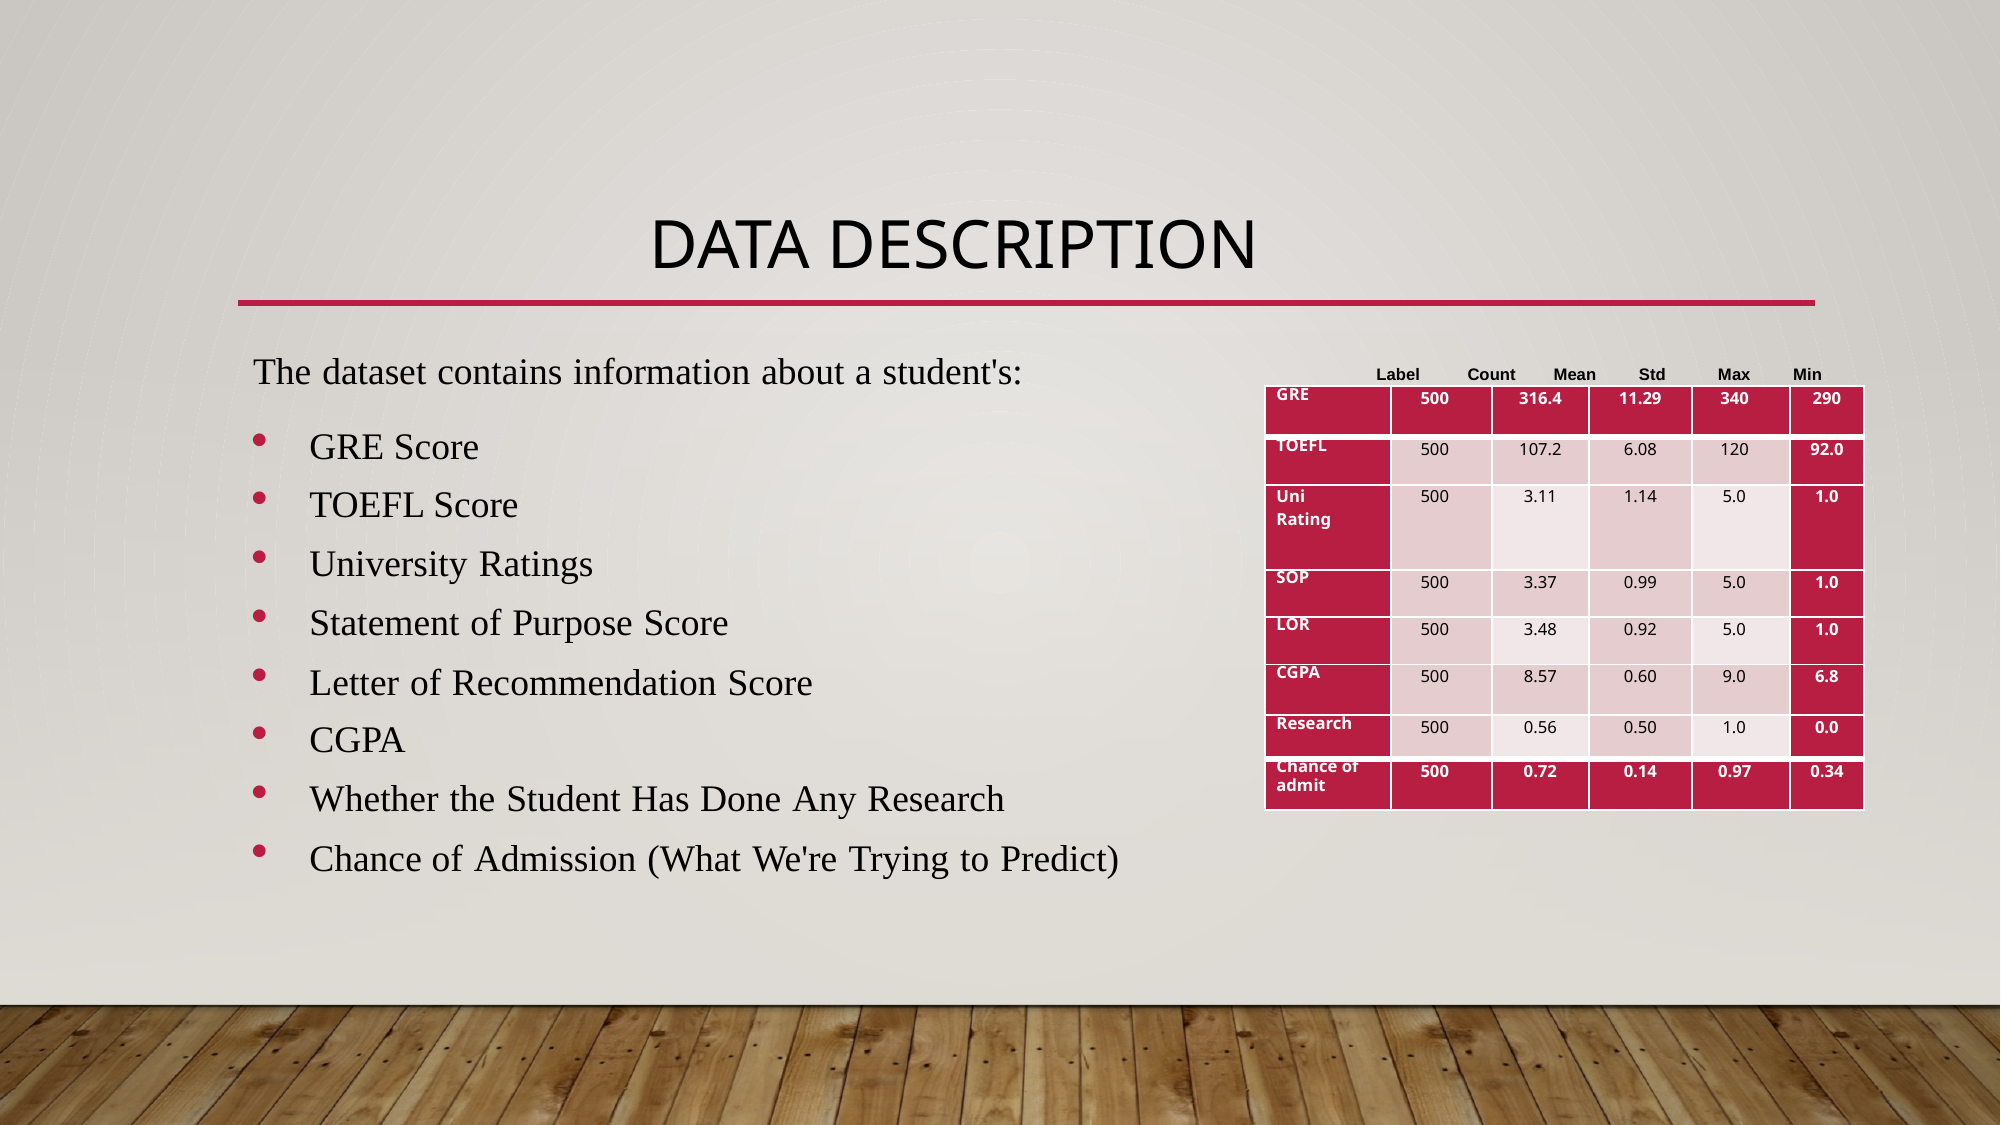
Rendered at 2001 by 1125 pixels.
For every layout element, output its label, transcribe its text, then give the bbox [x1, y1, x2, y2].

table_cell 1.0 [1791, 571, 1863, 616]
table_cell 500 [1392, 716, 1491, 756]
table_cell TOEFL [1266, 440, 1390, 484]
table_cell 0.92 [1590, 618, 1691, 664]
table_cell 107.2 [1493, 440, 1588, 484]
table_cell 6.08 [1590, 440, 1691, 484]
table_cell Chance of admit [1266, 762, 1390, 809]
table_cell 5.0 [1693, 618, 1789, 664]
table_cell 1.14 [1590, 486, 1691, 569]
table_cell 5.0 [1693, 571, 1789, 616]
table_cell 3.48 [1493, 618, 1588, 664]
table_cell 500 [1392, 571, 1491, 616]
list The dataset contains information about a student's: GRE Score TOEFL Score University Ratings Statement of Purpose Score Letter of Recommendation Score CGPA Whether the Student Has Done Any Research Chance of Admission (What We're Trying to Predict) [238, 330, 1910, 899]
table_cell 1.0 [1791, 618, 1863, 664]
table_cell 0.14 [1590, 762, 1691, 809]
table_cell 3.11 [1493, 486, 1588, 569]
table_cell 0.72 [1493, 762, 1588, 809]
table_cell 0.34 [1791, 762, 1863, 809]
table_cell 92.0 [1791, 440, 1863, 484]
table_cell 0.97 [1693, 762, 1789, 809]
table_cell LOR [1266, 618, 1390, 664]
table_cell 500 [1392, 486, 1491, 569]
table_cell 1.0 [1693, 716, 1789, 756]
table_cell 8.57 [1493, 665, 1588, 714]
table_cell CGPA [1266, 665, 1390, 714]
table_cell 500 [1392, 618, 1491, 664]
title Data description [238, 131, 1814, 305]
table_cell 6.8 [1791, 665, 1863, 714]
table_cell 500 [1392, 762, 1491, 809]
table_cell SOP [1266, 571, 1390, 616]
table_cell 500 [1392, 440, 1491, 484]
table_cell 1.0 [1791, 486, 1863, 569]
table_cell 500 [1392, 665, 1491, 714]
table_cell 120 [1693, 440, 1789, 484]
picture [0, 1005, 2000, 1125]
table_cell 3.37 [1493, 571, 1588, 616]
text_box Label Count Mean Std Max Min [1361, 355, 1864, 436]
table_cell 0.56 [1493, 716, 1588, 756]
table_cell Uni Rating [1266, 486, 1390, 569]
table_cell 5.0 [1693, 486, 1789, 569]
table_cell 0.0 [1791, 716, 1863, 756]
table_cell 9.0 [1693, 665, 1789, 714]
table_cell 0.50 [1590, 716, 1691, 756]
table_cell 0.99 [1590, 571, 1691, 616]
table_cell 0.60 [1590, 665, 1691, 714]
table_cell Research [1266, 716, 1390, 756]
table_header GRE [1266, 387, 1361, 434]
